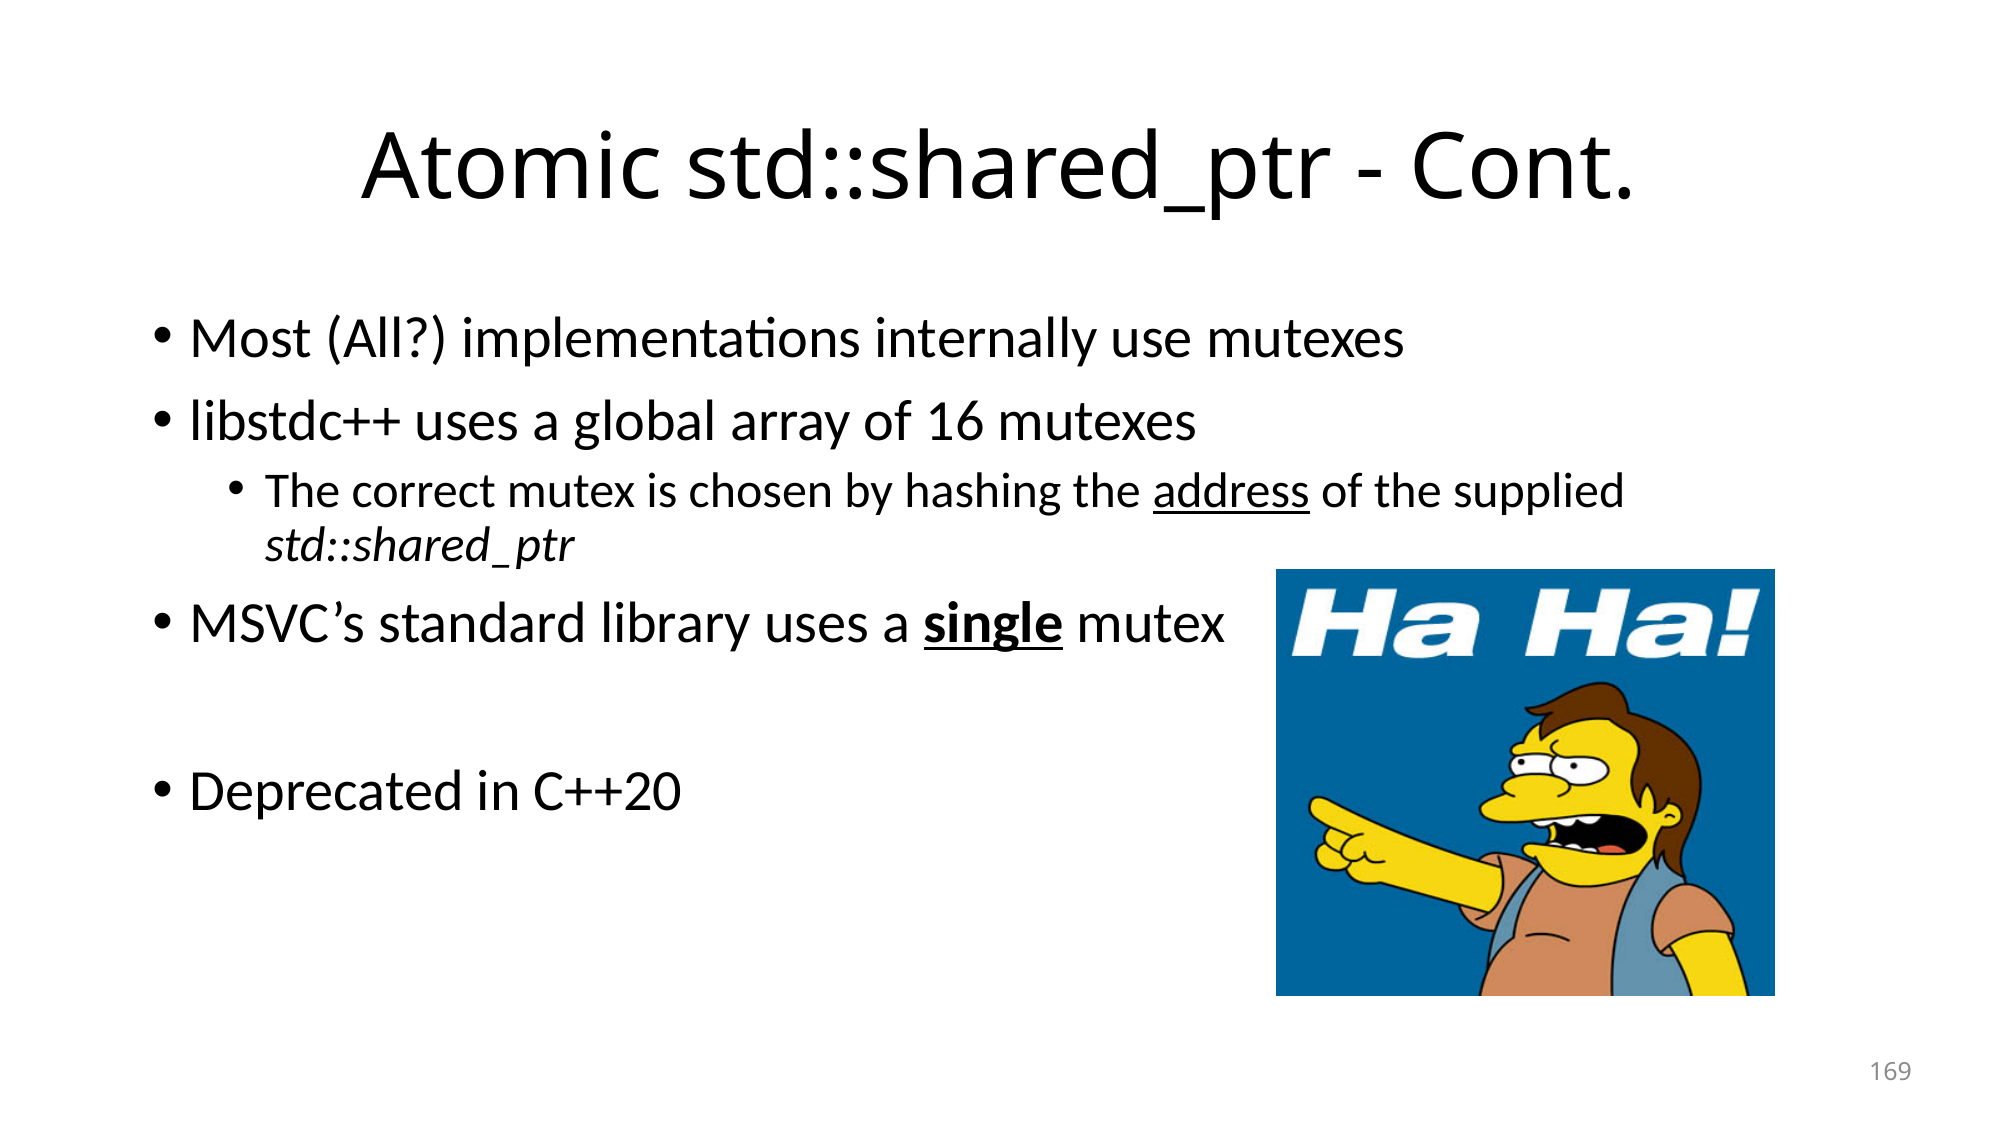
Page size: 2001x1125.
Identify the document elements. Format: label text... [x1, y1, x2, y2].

picture [1276, 569, 1775, 996]
slide_number 169 [1854, 1042, 1965, 1103]
list Most (All?) implementations internally use mutexes libstdc++ uses a global array of 16 mutexes The correct mutex is chosen by hashing the address of the supplied std::shared_ptr MSVC’s standard library uses a single mutex Deprecated in C++20 [137, 299, 1863, 1014]
title Atomic std::shared_ptr - Cont. [137, 59, 1863, 278]
